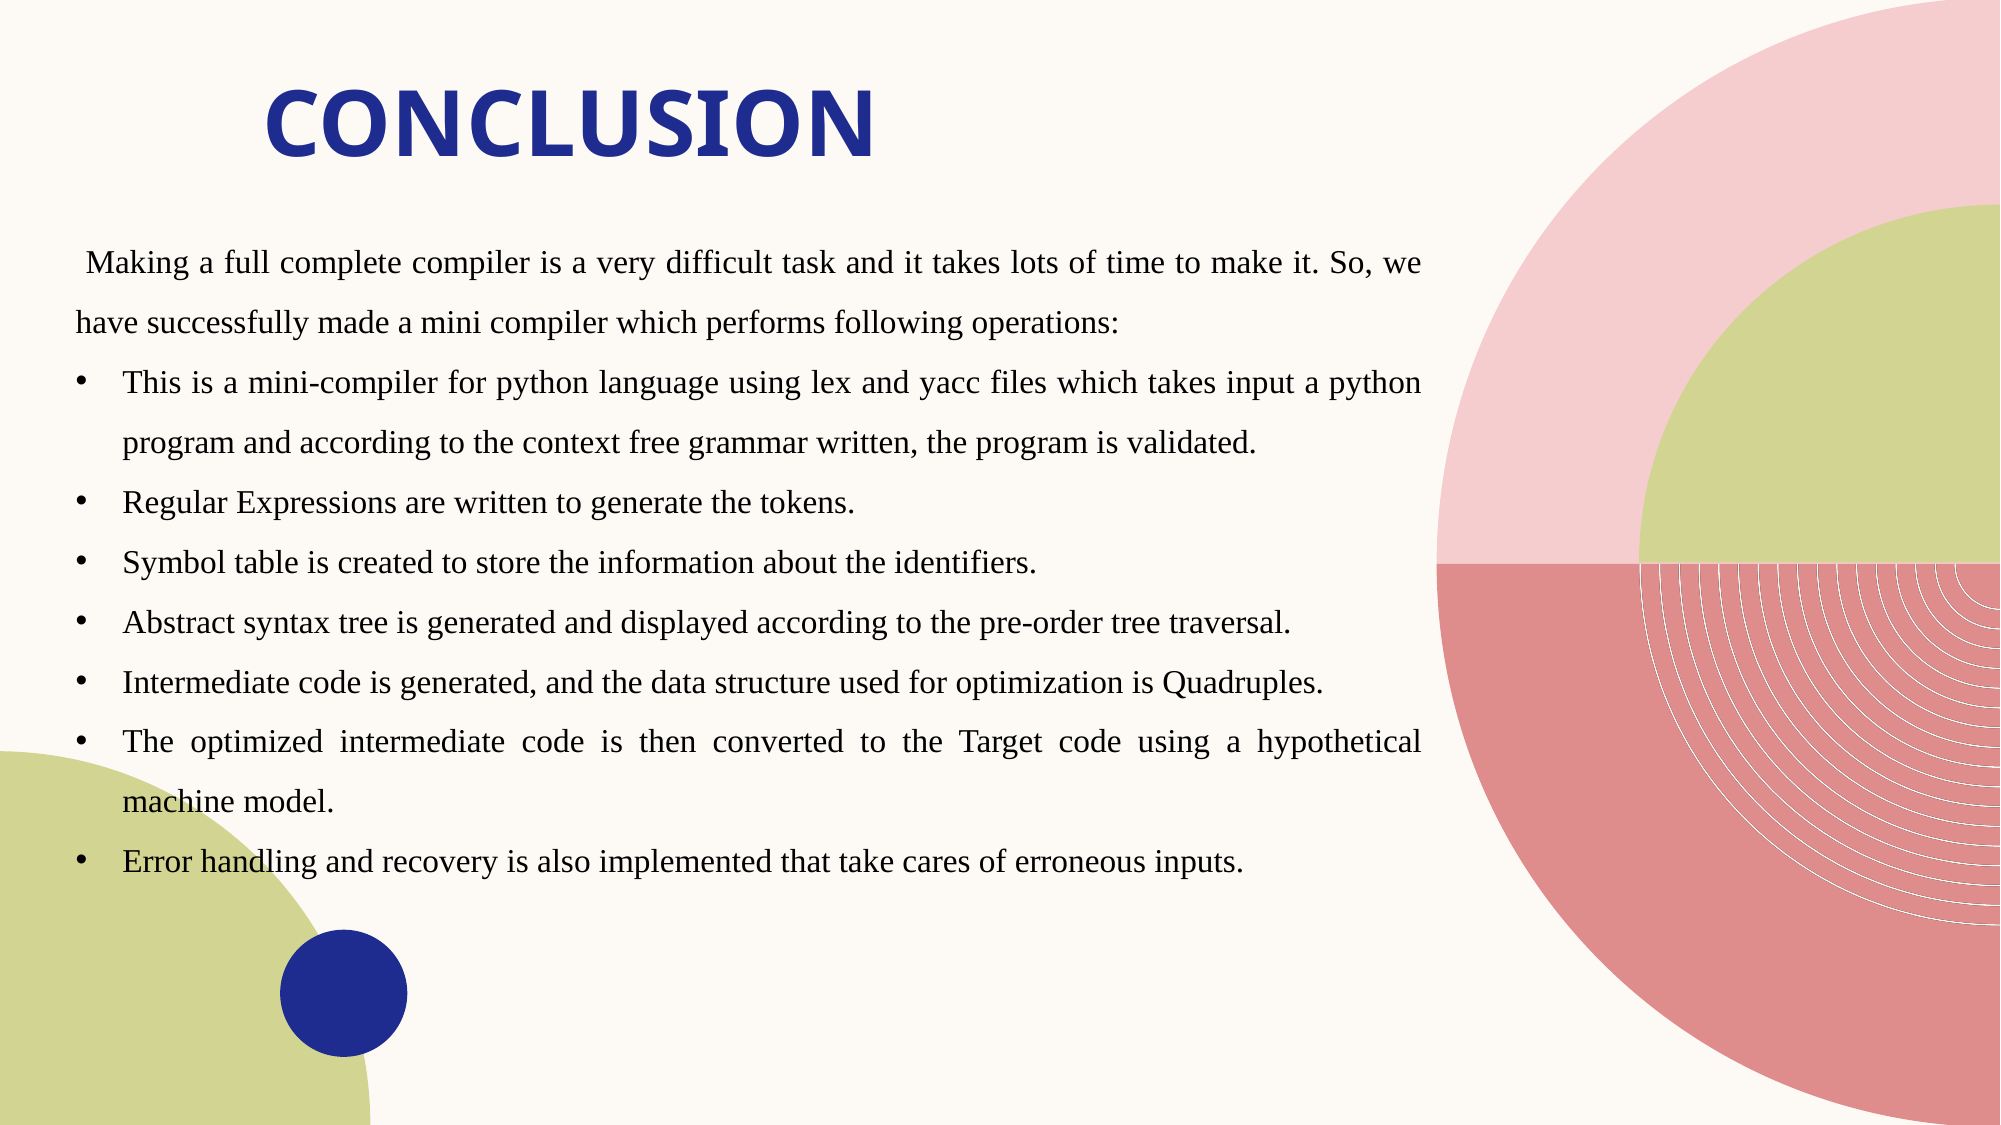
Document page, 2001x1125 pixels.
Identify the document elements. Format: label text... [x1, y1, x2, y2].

picture [1639, 564, 2000, 926]
title conclusion [247, 56, 1358, 183]
list Making a full complete compiler is a very difficult task and it takes lots of time to make it. So, we have successfully made a mini compiler which performs following operations: This is a mini-compiler for python language using lex and yacc files which takes input a python program and according to the context free grammar written, the program is validated. Regular Expressions are written to generate the tokens. Symbol table is created to store the information about the identifiers. Abstract syntax tree is generated and displayed according to the pre-order tree traversal. Intermediate code is generated, and the data structure used for optimization is Quadruples. The optimized intermediate code is then converted to the Target code using a hypothetical machine model. Error handling and recovery is also implemented that take cares of erroneous inputs. [60, 213, 1440, 1027]
